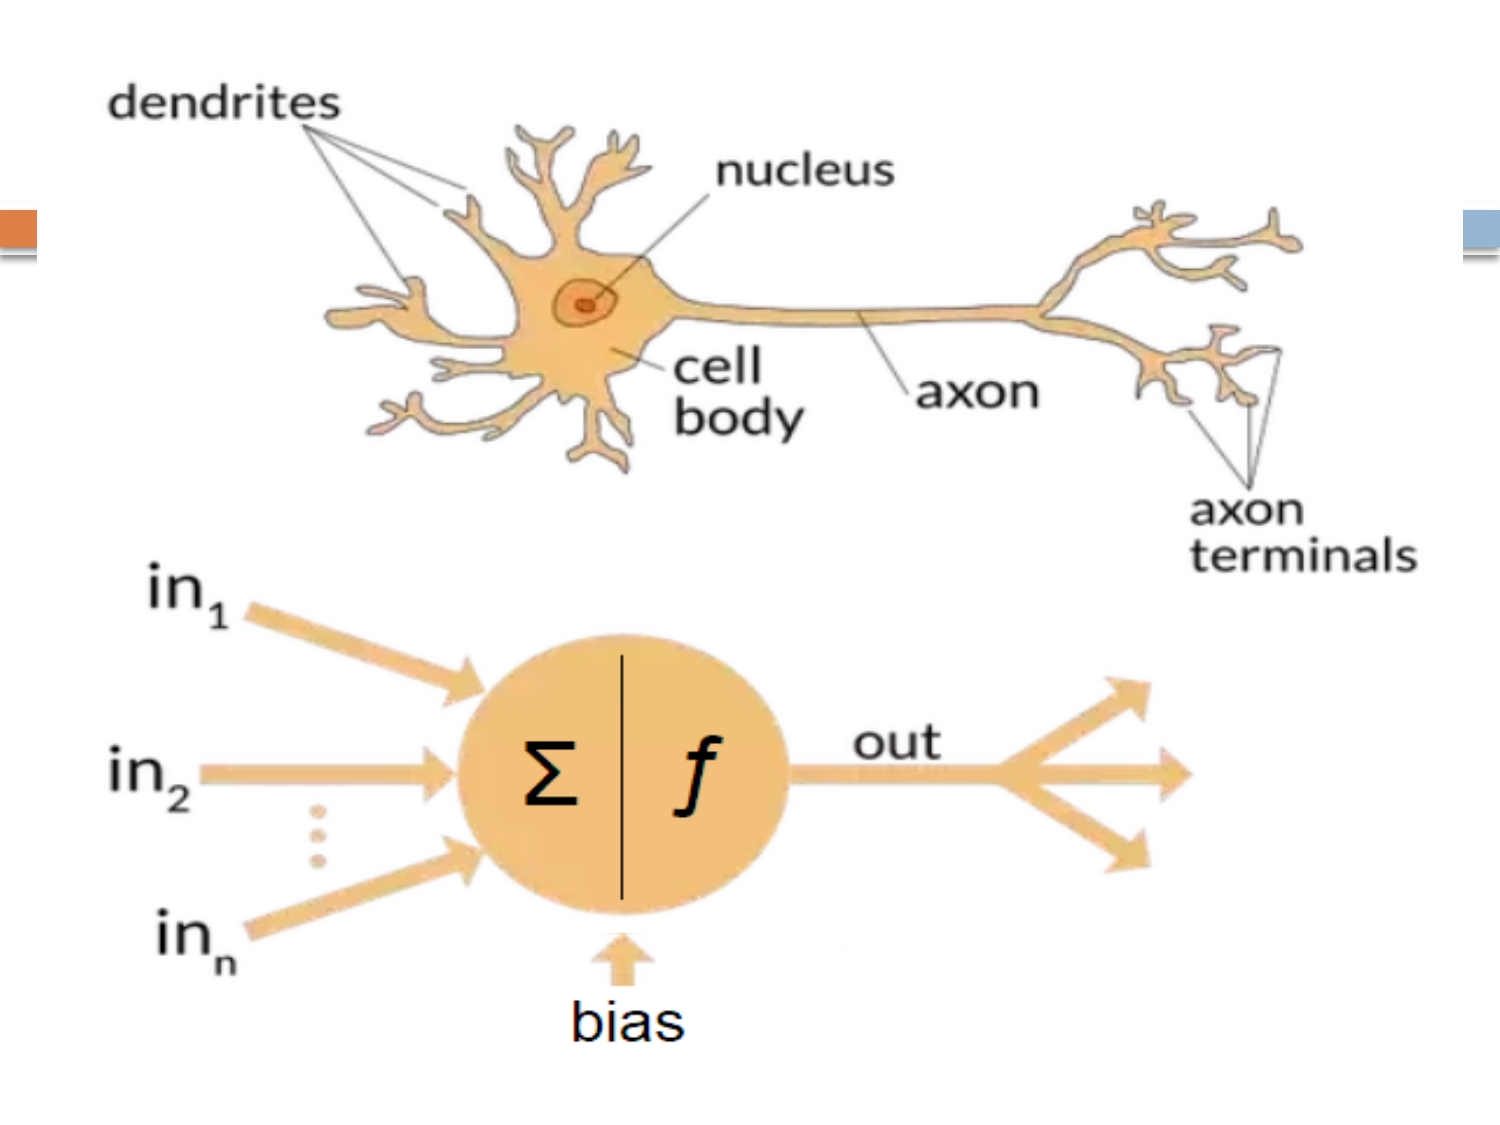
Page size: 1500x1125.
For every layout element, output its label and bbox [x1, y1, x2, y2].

list [37, 49, 1463, 1076]
